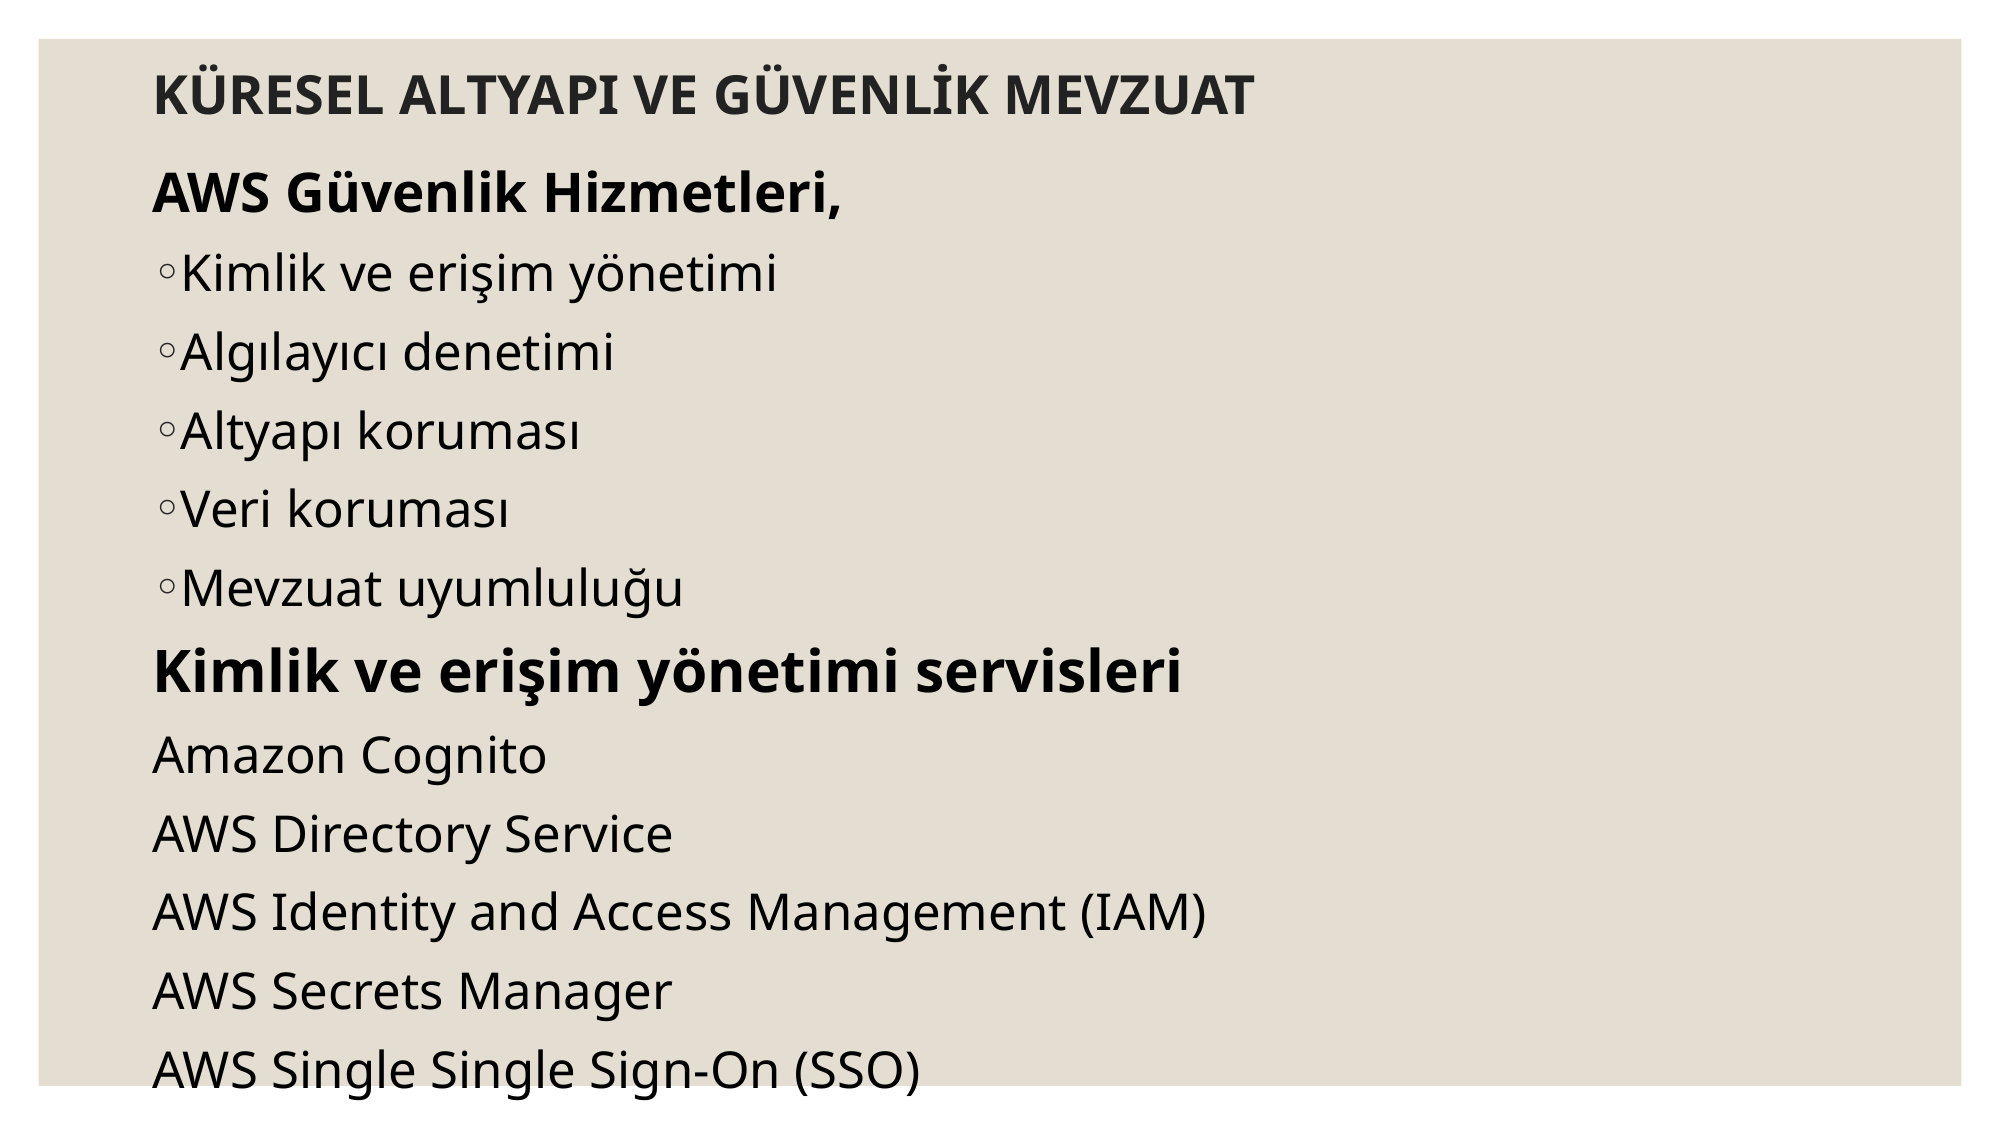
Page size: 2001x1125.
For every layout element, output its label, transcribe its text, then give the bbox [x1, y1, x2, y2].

list AWS Güvenlik Hizmetleri, Kimlik ve erişim yönetimi Algılayıcı denetimi Altyapı koruması Veri koruması Mevzuat uyumluluğu Kimlik ve erişim yönetimi servisleri Amazon Cognito AWS Directory Service AWS Identity and Access Management (IAM) AWS Secrets Manager AWS Single Single Sign-On (SSO) [137, 149, 1863, 1116]
title KÜRESEL ALTYAPI VE GÜVENLİK MEVZUAT [137, 59, 1863, 136]
